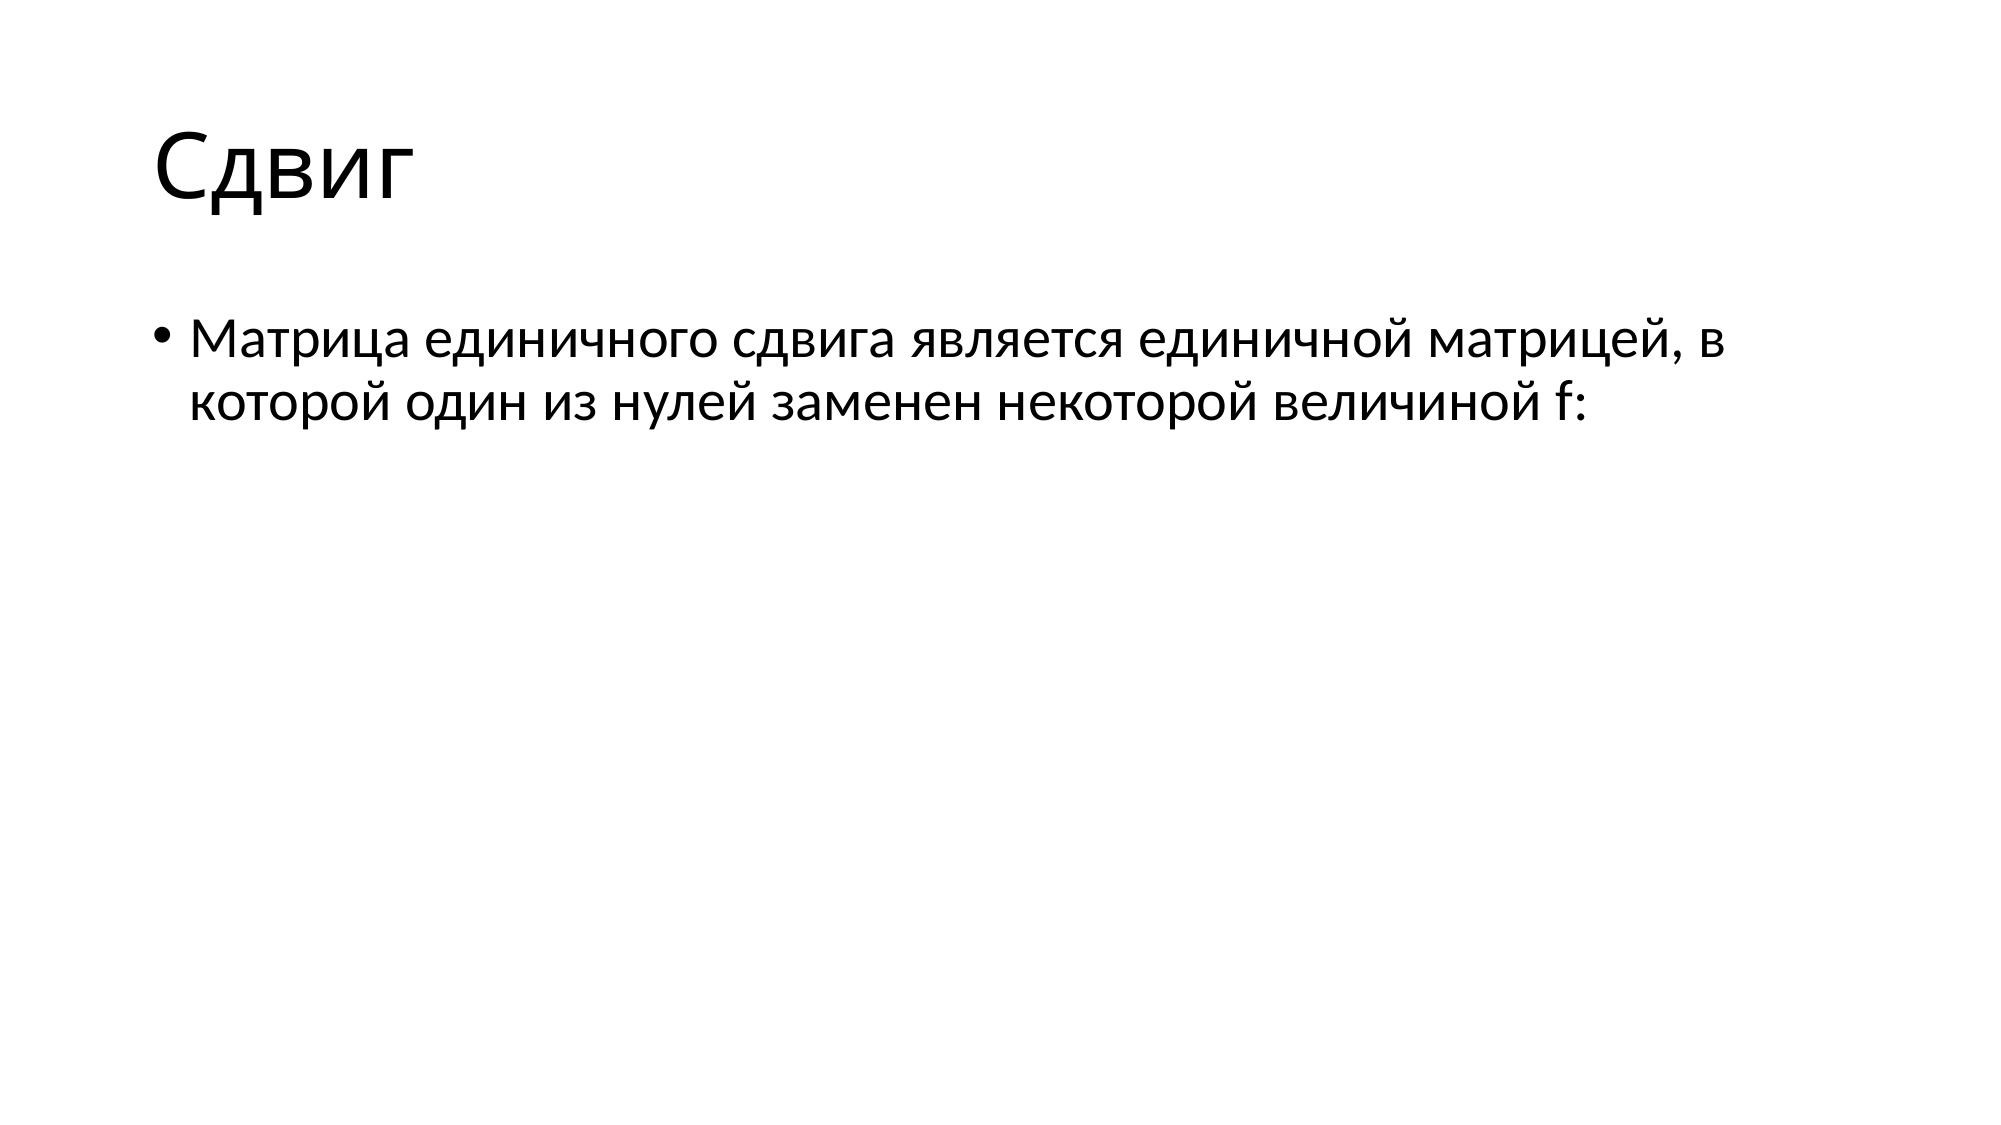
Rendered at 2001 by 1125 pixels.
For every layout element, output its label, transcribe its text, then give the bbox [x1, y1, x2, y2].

title Сдвиг [137, 59, 1863, 278]
